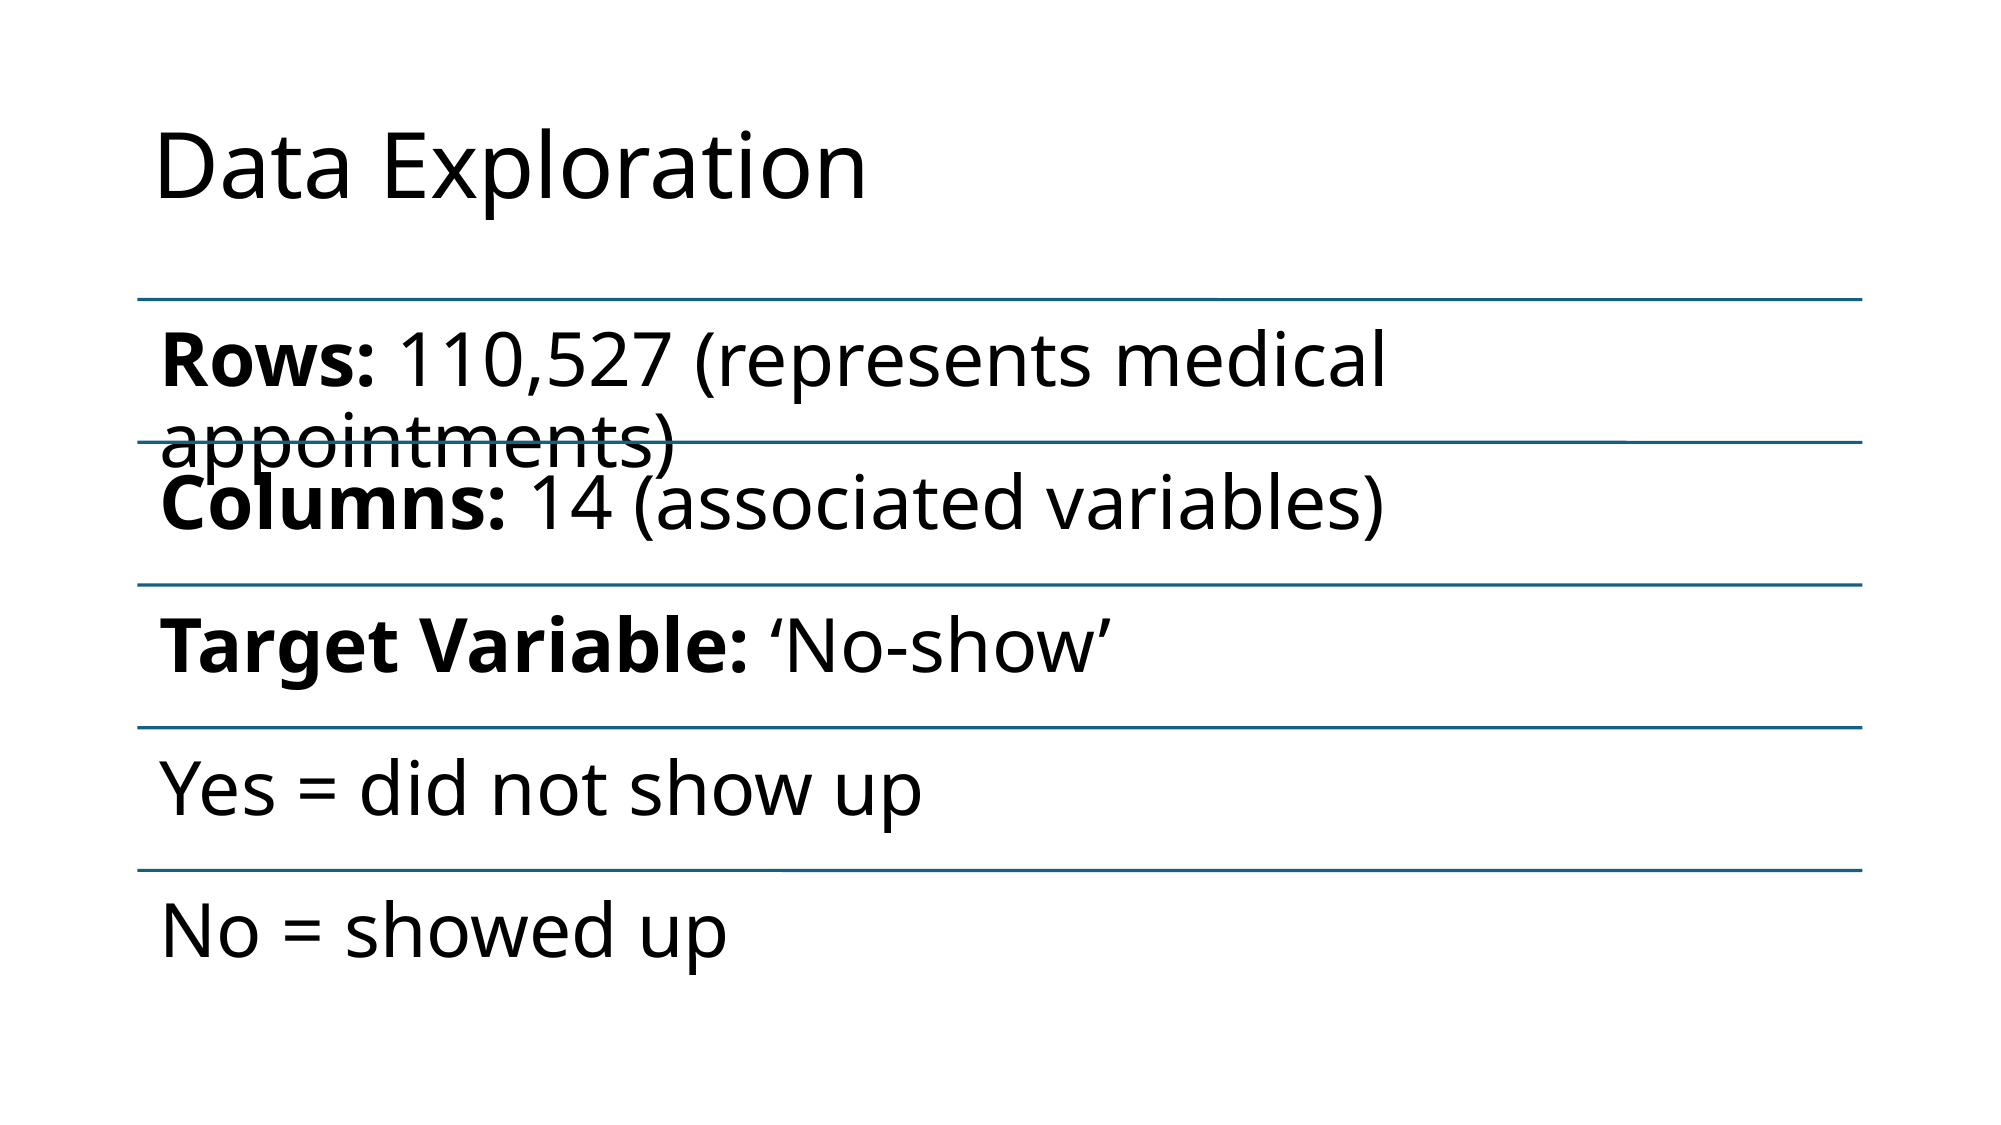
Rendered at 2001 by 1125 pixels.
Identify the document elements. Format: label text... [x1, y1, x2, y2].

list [136, 298, 1863, 1014]
title Data Exploration [137, 59, 1863, 278]
